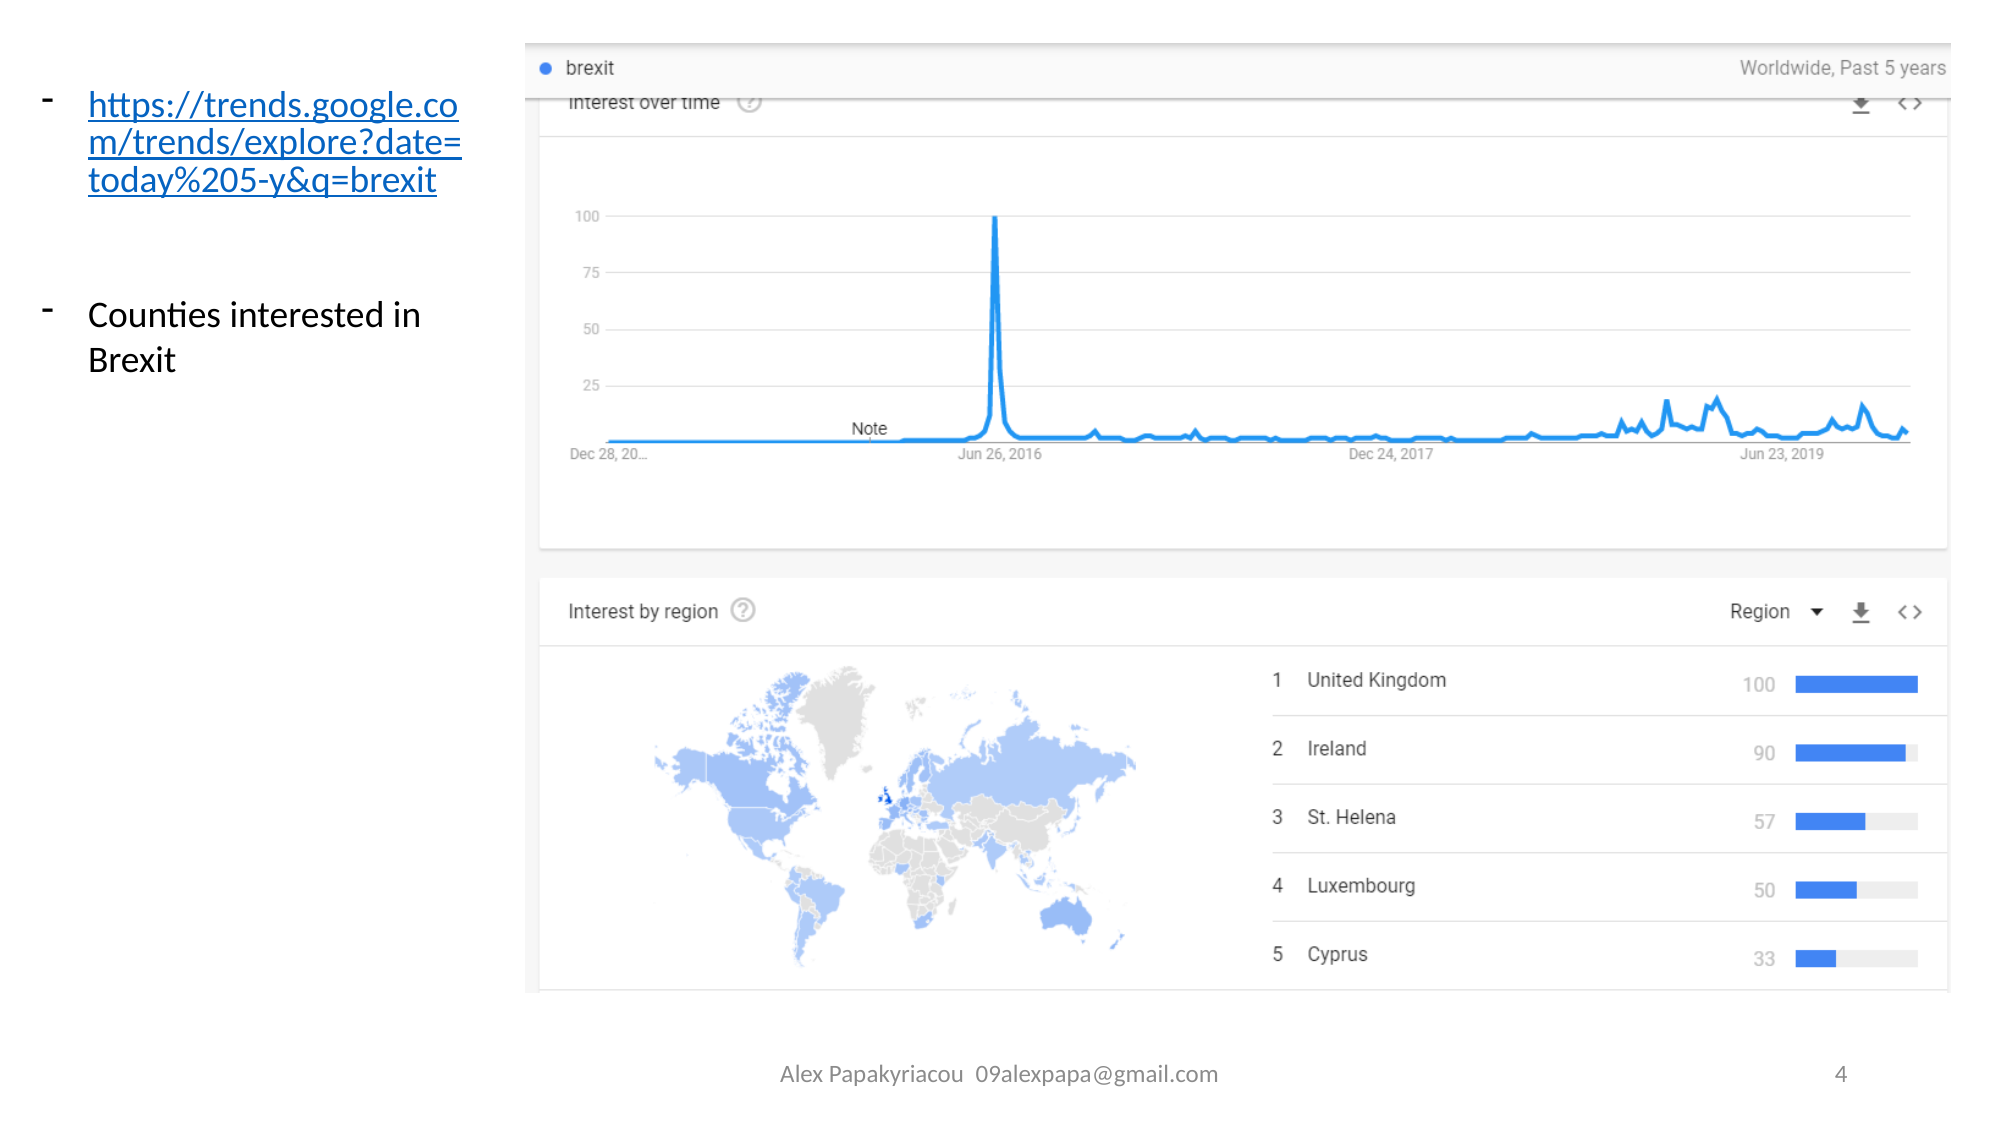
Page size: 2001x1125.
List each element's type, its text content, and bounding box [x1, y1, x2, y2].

picture [524, 43, 1951, 993]
footer Alex Papakyriacou 09alexpapa@gmail.com [662, 1042, 1338, 1103]
slide_number 4 [1412, 1042, 1863, 1103]
text_box https://trends.google.com/trends/explore?date=today%205-y&q=brexit Counties interested in Brexit [26, 72, 479, 357]
